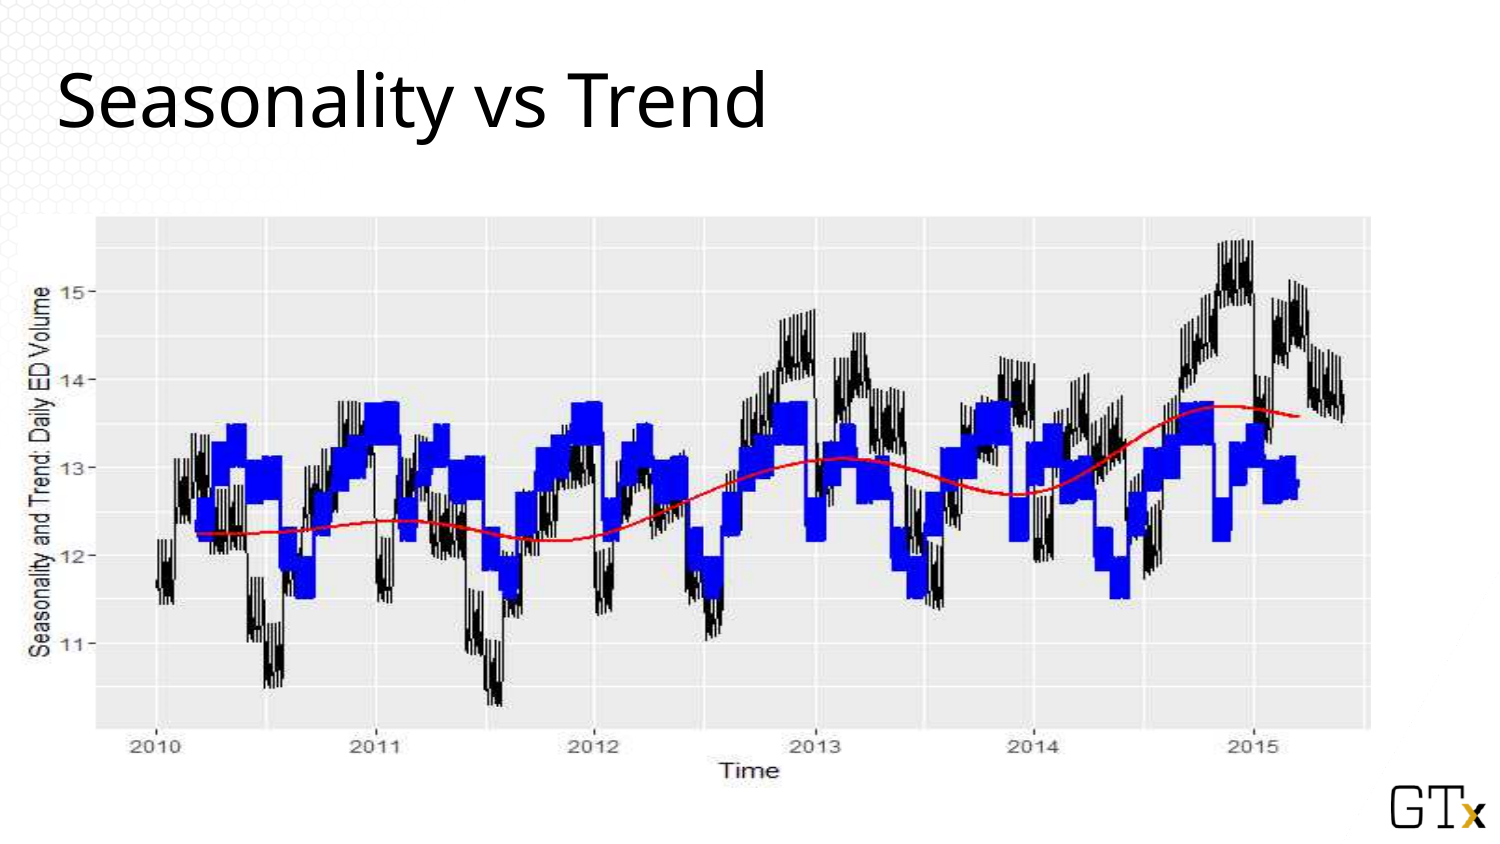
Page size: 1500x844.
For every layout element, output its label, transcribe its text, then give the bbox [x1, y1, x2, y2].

picture [17, 214, 1500, 844]
title Seasonality vs Trend [41, 45, 1472, 147]
